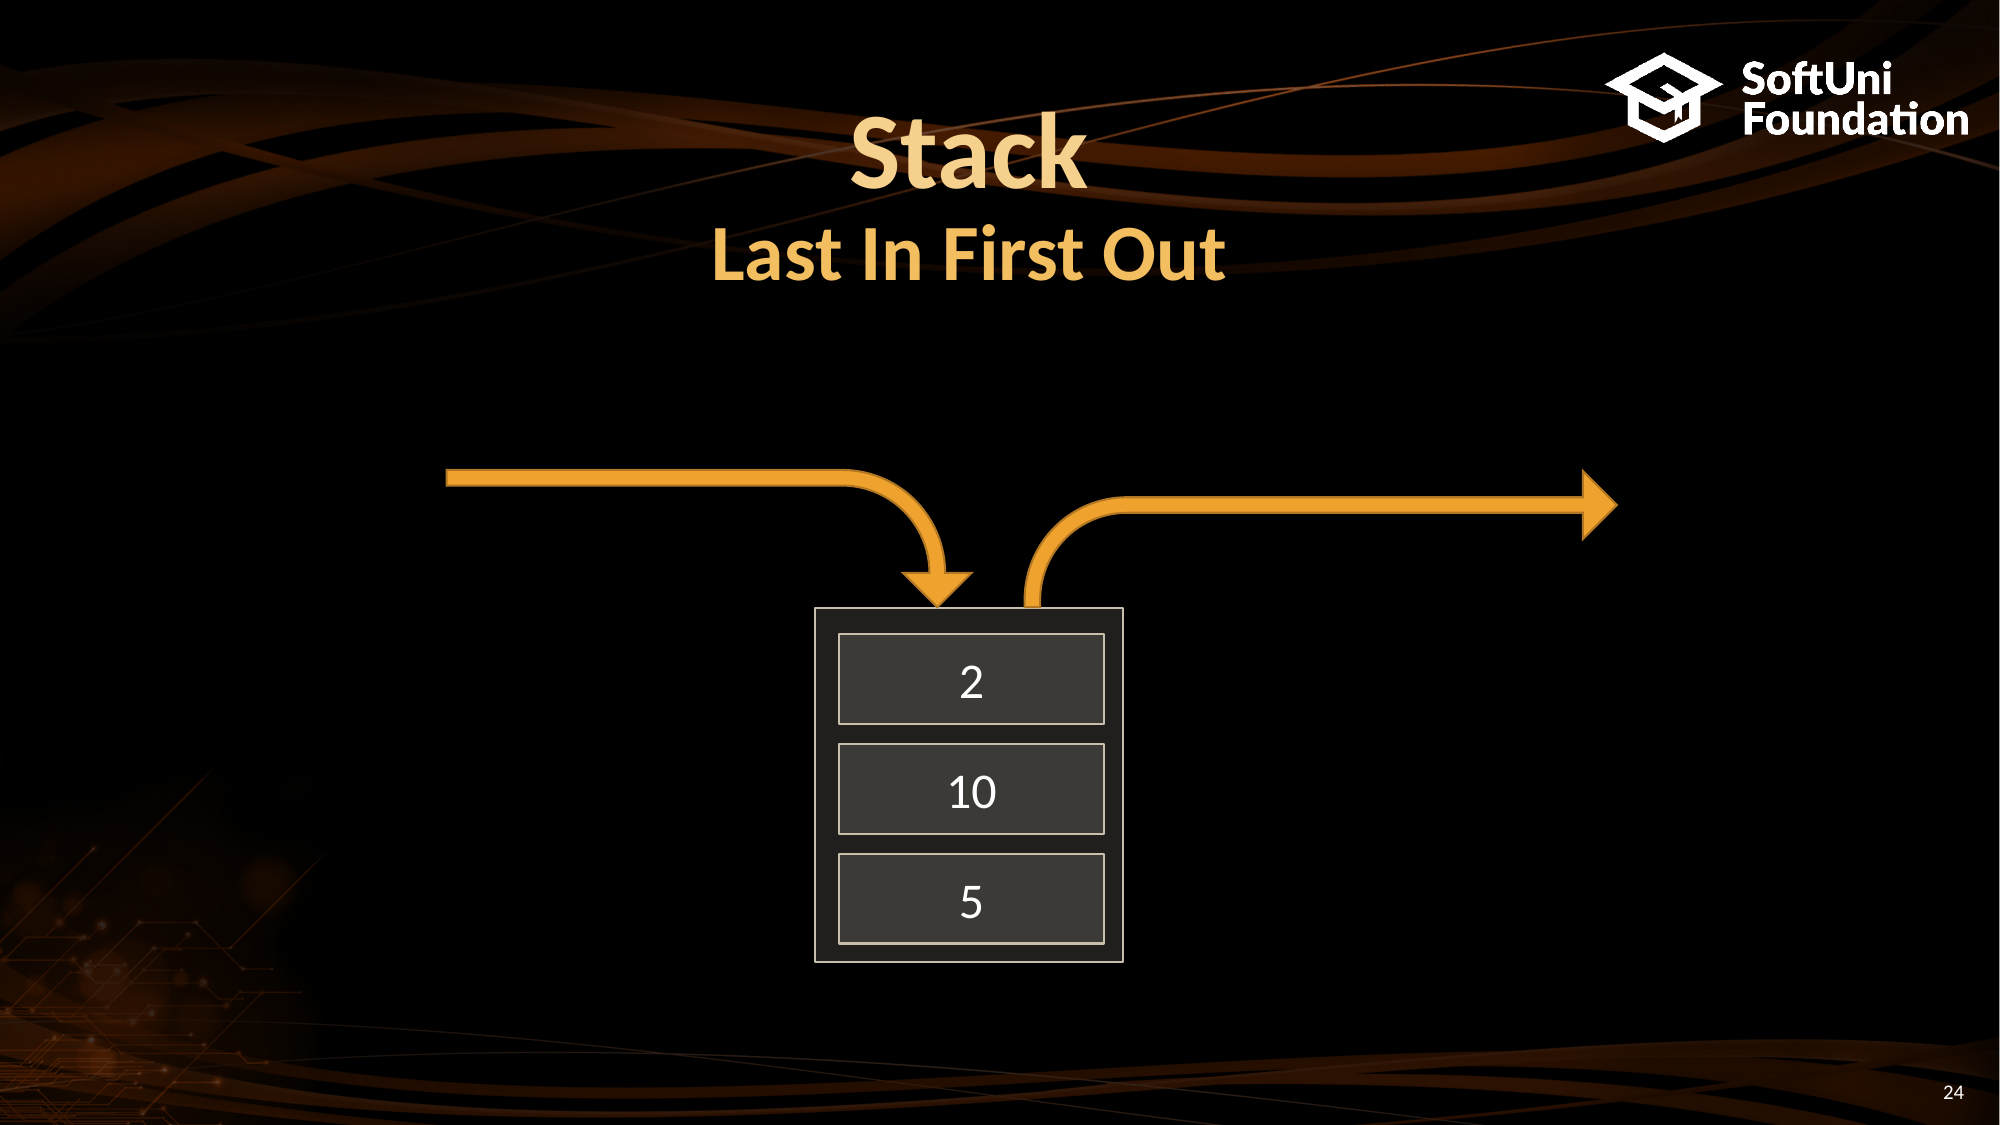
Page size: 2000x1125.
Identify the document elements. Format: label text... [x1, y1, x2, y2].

text_box [445, 468, 975, 609]
title Stack Last In First Out [14, 87, 1924, 400]
text_box 10 [839, 743, 1104, 834]
picture [0, 0, 2000, 1125]
text_box 2 [839, 633, 1104, 724]
text_box [1023, 468, 1619, 609]
text_box 5 [839, 853, 1104, 944]
slide_number 24 [1899, 1074, 1971, 1108]
text_box [815, 608, 1124, 963]
